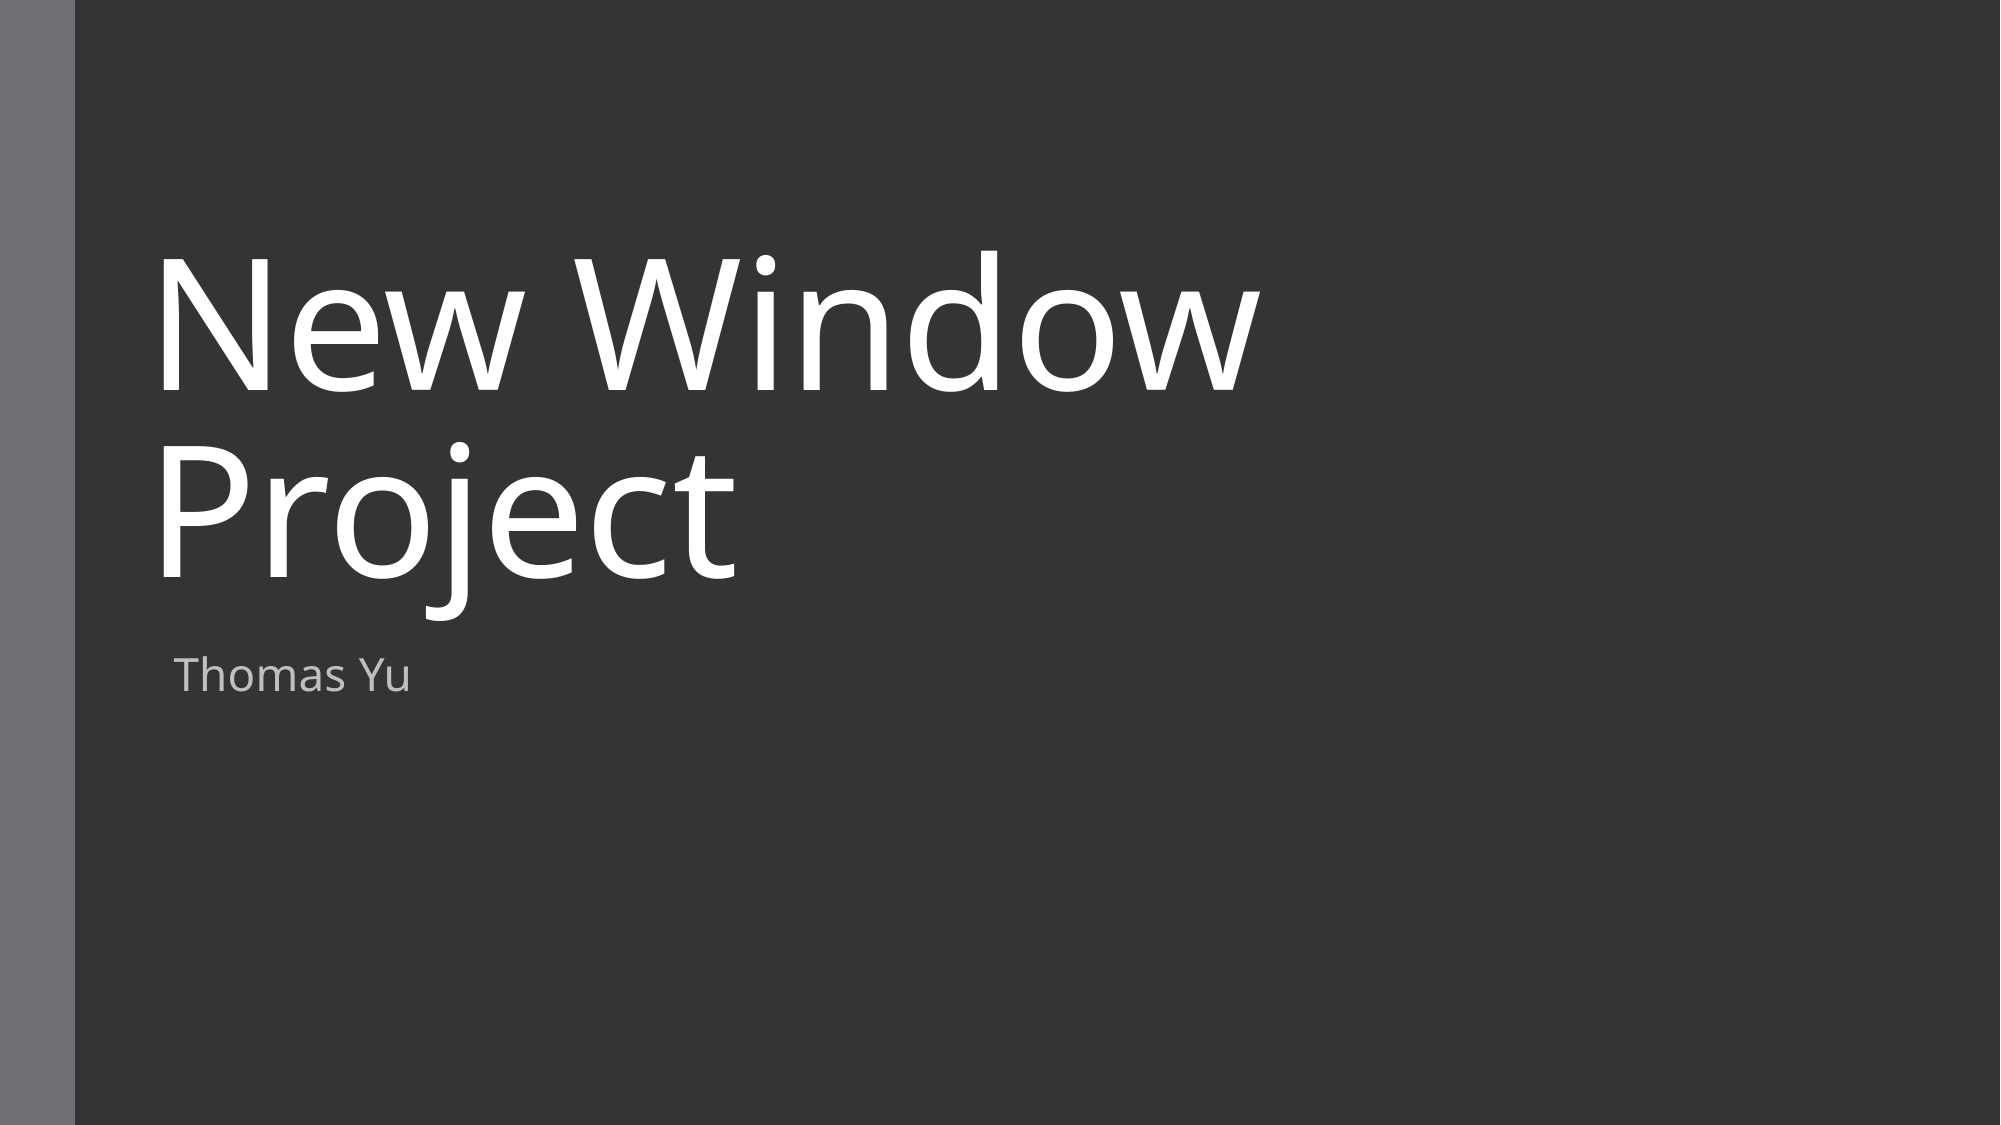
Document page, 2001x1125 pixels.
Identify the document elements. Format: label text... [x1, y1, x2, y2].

subtitle Thomas Yu [158, 642, 1704, 920]
title New Window Project [131, 0, 1677, 623]
